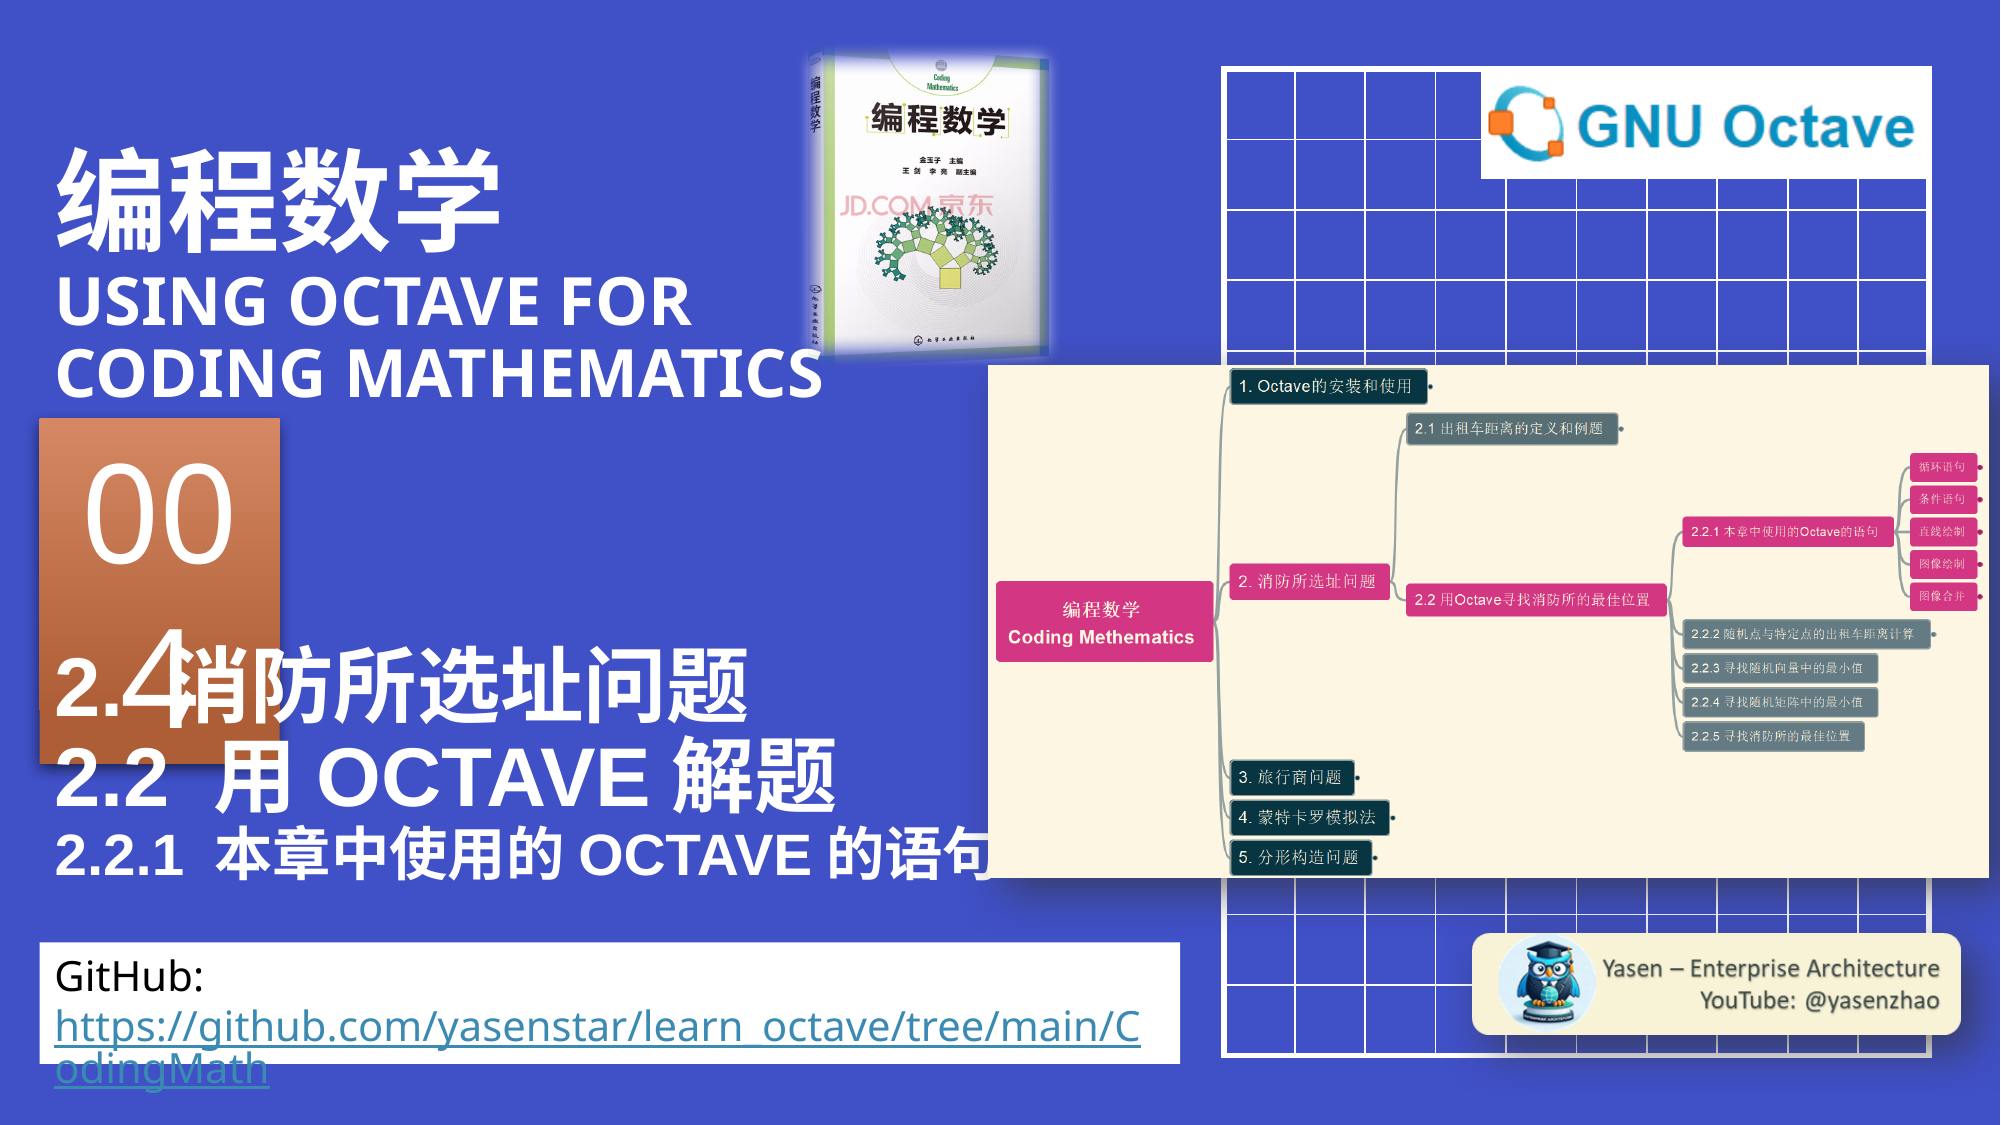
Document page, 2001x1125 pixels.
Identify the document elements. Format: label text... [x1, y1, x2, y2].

title 编程数学 Using Octave for Coding Mathematics [39, 55, 885, 420]
picture [1471, 932, 1961, 1036]
picture [1480, 68, 1927, 180]
picture [795, 39, 1990, 879]
text_box GitHub: https://github.com/yasenstar/learn_octave/tree/main/CodingMath [39, 942, 1181, 1064]
text_box 004 [39, 418, 280, 622]
text_box 2. 消防所选址问题 2.2 用Octave解题 2.2.1 本章中使用的Octave的语句 [39, 622, 990, 911]
